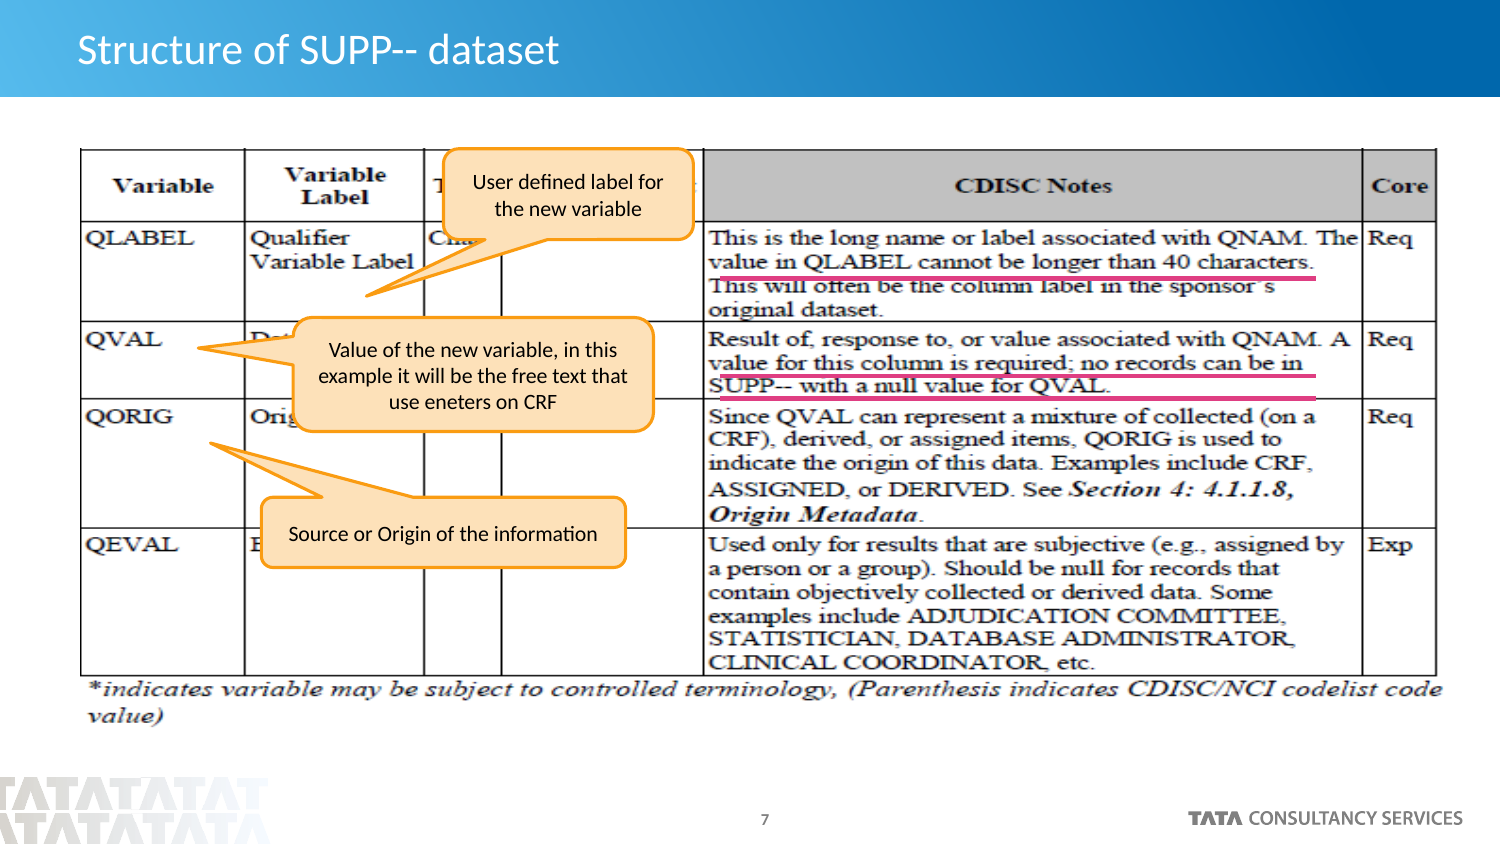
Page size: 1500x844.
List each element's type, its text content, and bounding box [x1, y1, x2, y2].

picture [80, 148, 1445, 730]
title Structure of SUPP-- dataset [66, 7, 1463, 87]
